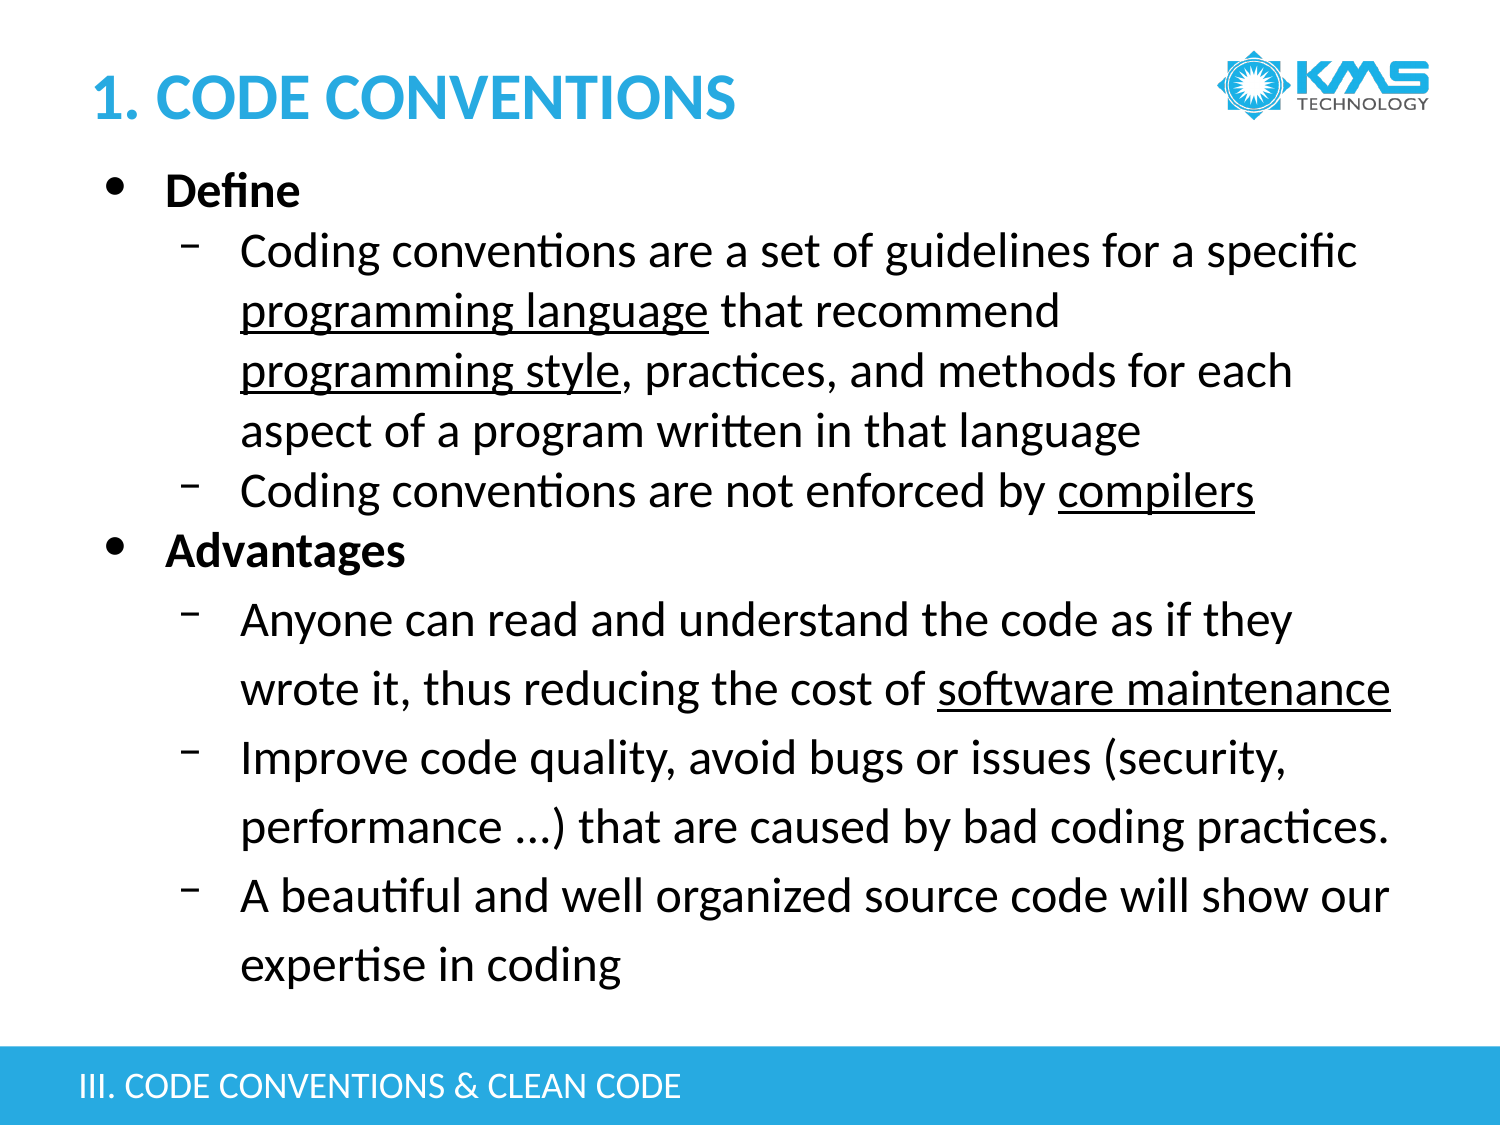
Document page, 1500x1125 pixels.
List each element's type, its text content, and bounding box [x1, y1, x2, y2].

picture [1208, 45, 1436, 126]
list III. CODE CONVENTIONS & CLEAN CODE [63, 1053, 978, 1125]
list Define Coding conventions are a set of guidelines for a specific programming language that recommend programming style, practices, and methods for each aspect of a program written in that language Coding conventions are not enforced by compilers Advantages Anyone can read and understand the code as if they wrote it, thus reducing the cost of software maintenance Improve code quality, avoid bugs or issues (security, performance ...) that are caused by bad coding practices. A beautiful and well organized source code will show our expertise in coding [75, 149, 1425, 1031]
title 1. CODE CONVENTIONS [75, 45, 1102, 149]
